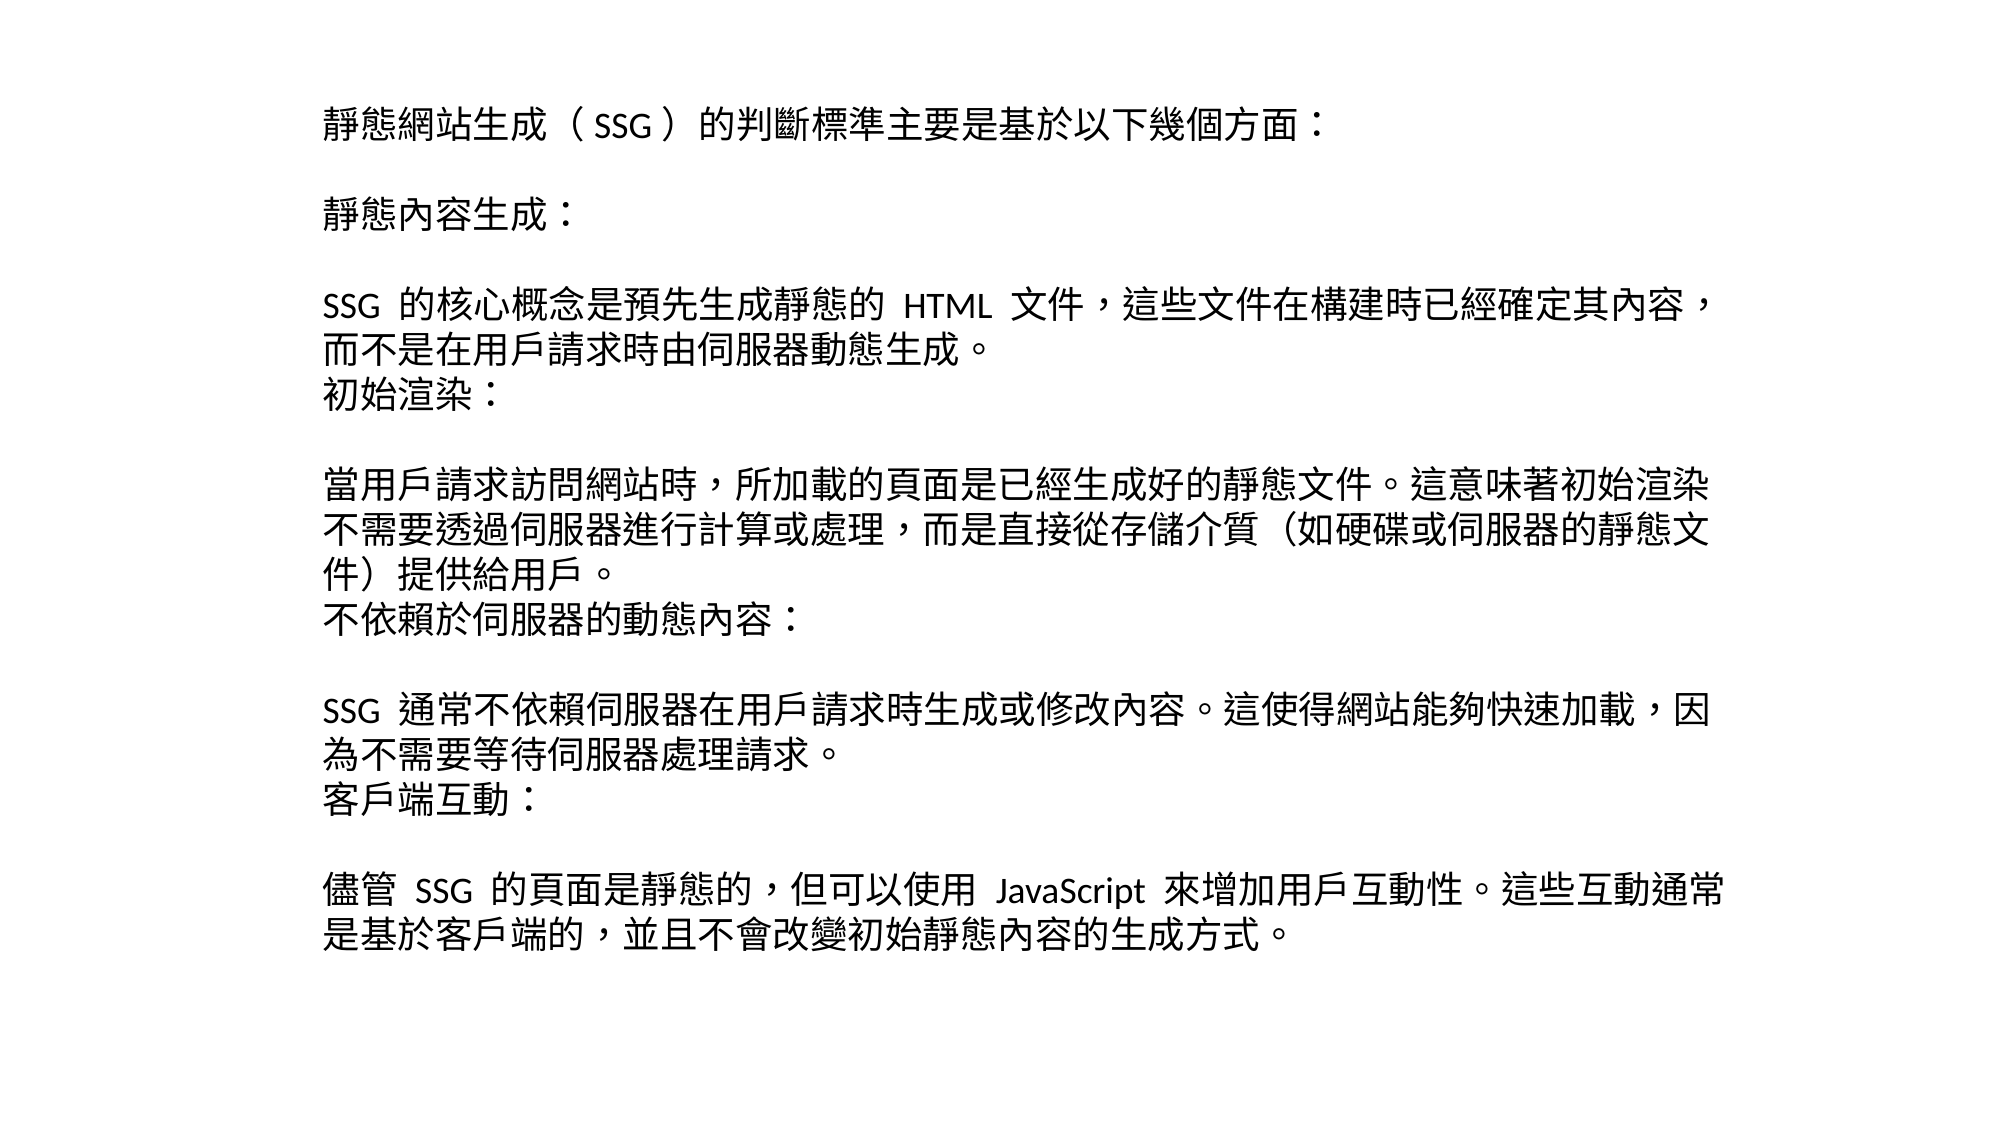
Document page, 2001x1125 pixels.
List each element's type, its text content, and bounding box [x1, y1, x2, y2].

text_box 靜態網站生成（SSG）的判斷標準主要是基於以下幾個方面： 靜態內容生成： SSG 的核心概念是預先生成靜態的 HTML 文件，這些文件在構建時已經確定其內容，而不是在用戶請求時由伺服器動態生成。 初始渲染： 當用戶請求訪問網站時，所加載的頁面是已經生成好的靜態文件。這意味著初始渲染不需要透過伺服器進行計算或處理，而是直接從存儲介質（如硬碟或伺服器的靜態文件）提供給用戶。 不依賴於伺服器的動態內容： SSG 通常不依賴伺服器在用戶請求時生成或修改內容。這使得網站能夠快速加載，因為不需要等待伺服器處理請求。 客戶端互動： 儘管 SSG 的頁面是靜態的，但可以使用 JavaScript 來增加用戶互動性。這些互動通常是基於客戶端的，並且不會改變初始靜態內容的生成方式。 [307, 93, 1754, 964]
